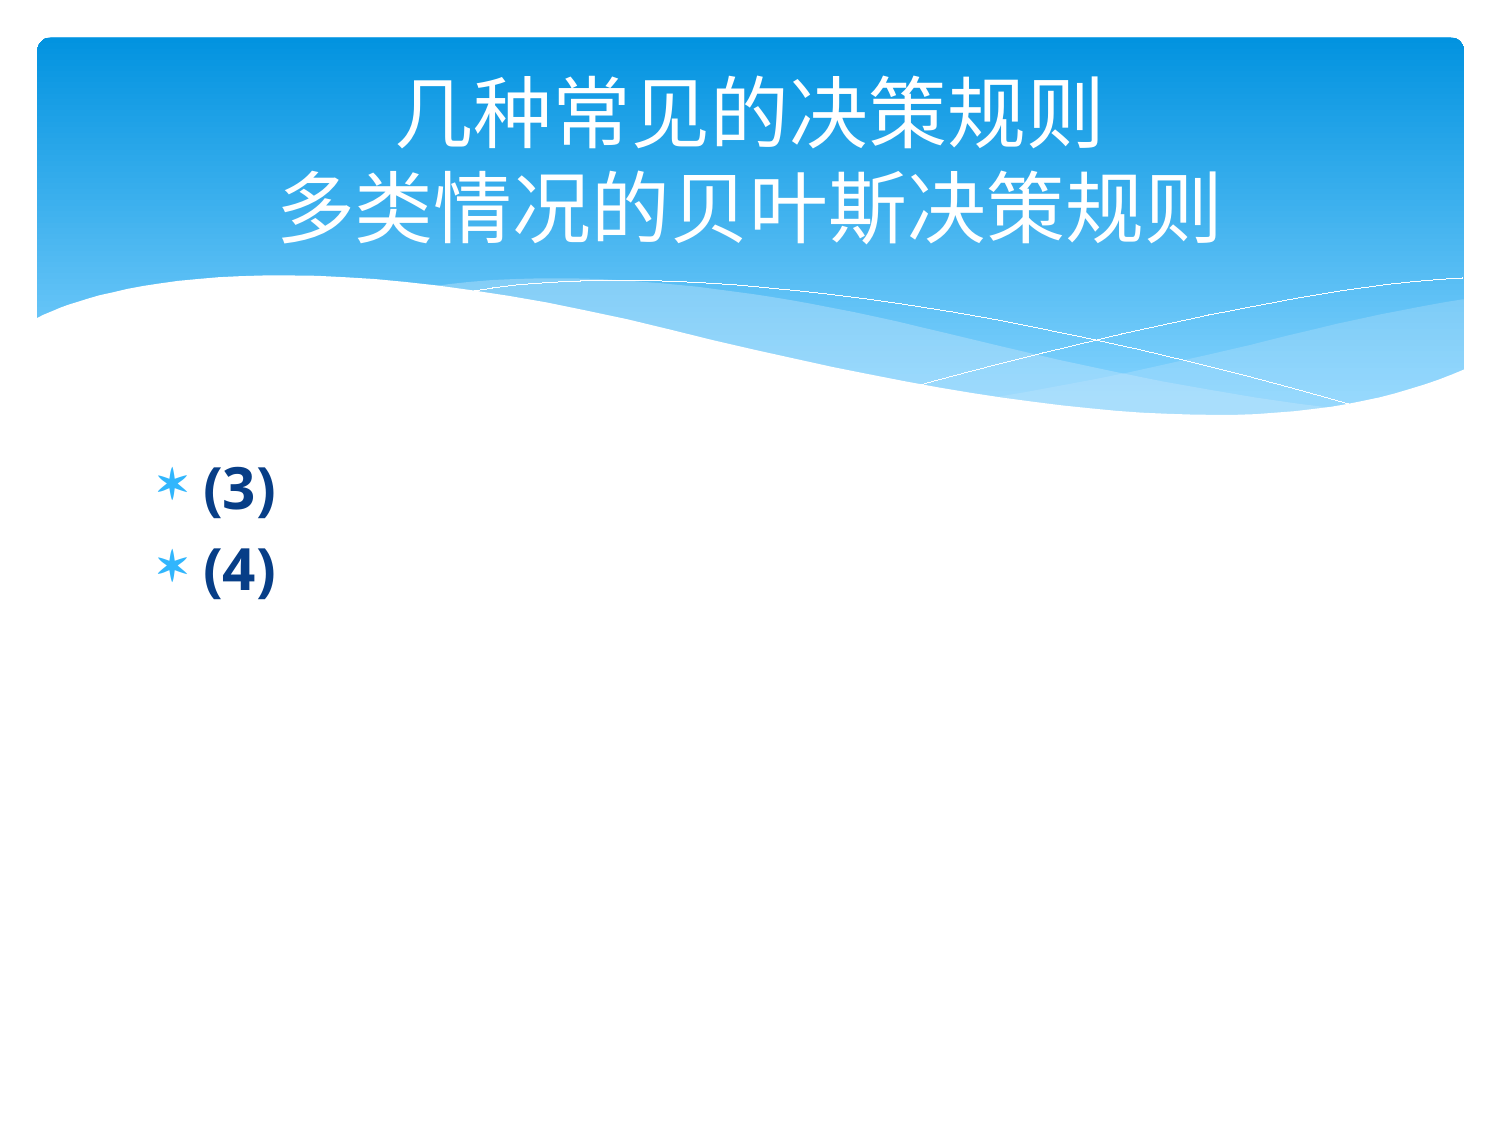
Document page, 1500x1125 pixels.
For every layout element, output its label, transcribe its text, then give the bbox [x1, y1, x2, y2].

title 几种常见的决策规则 多类情况的贝叶斯决策规则 [75, 55, 1425, 261]
